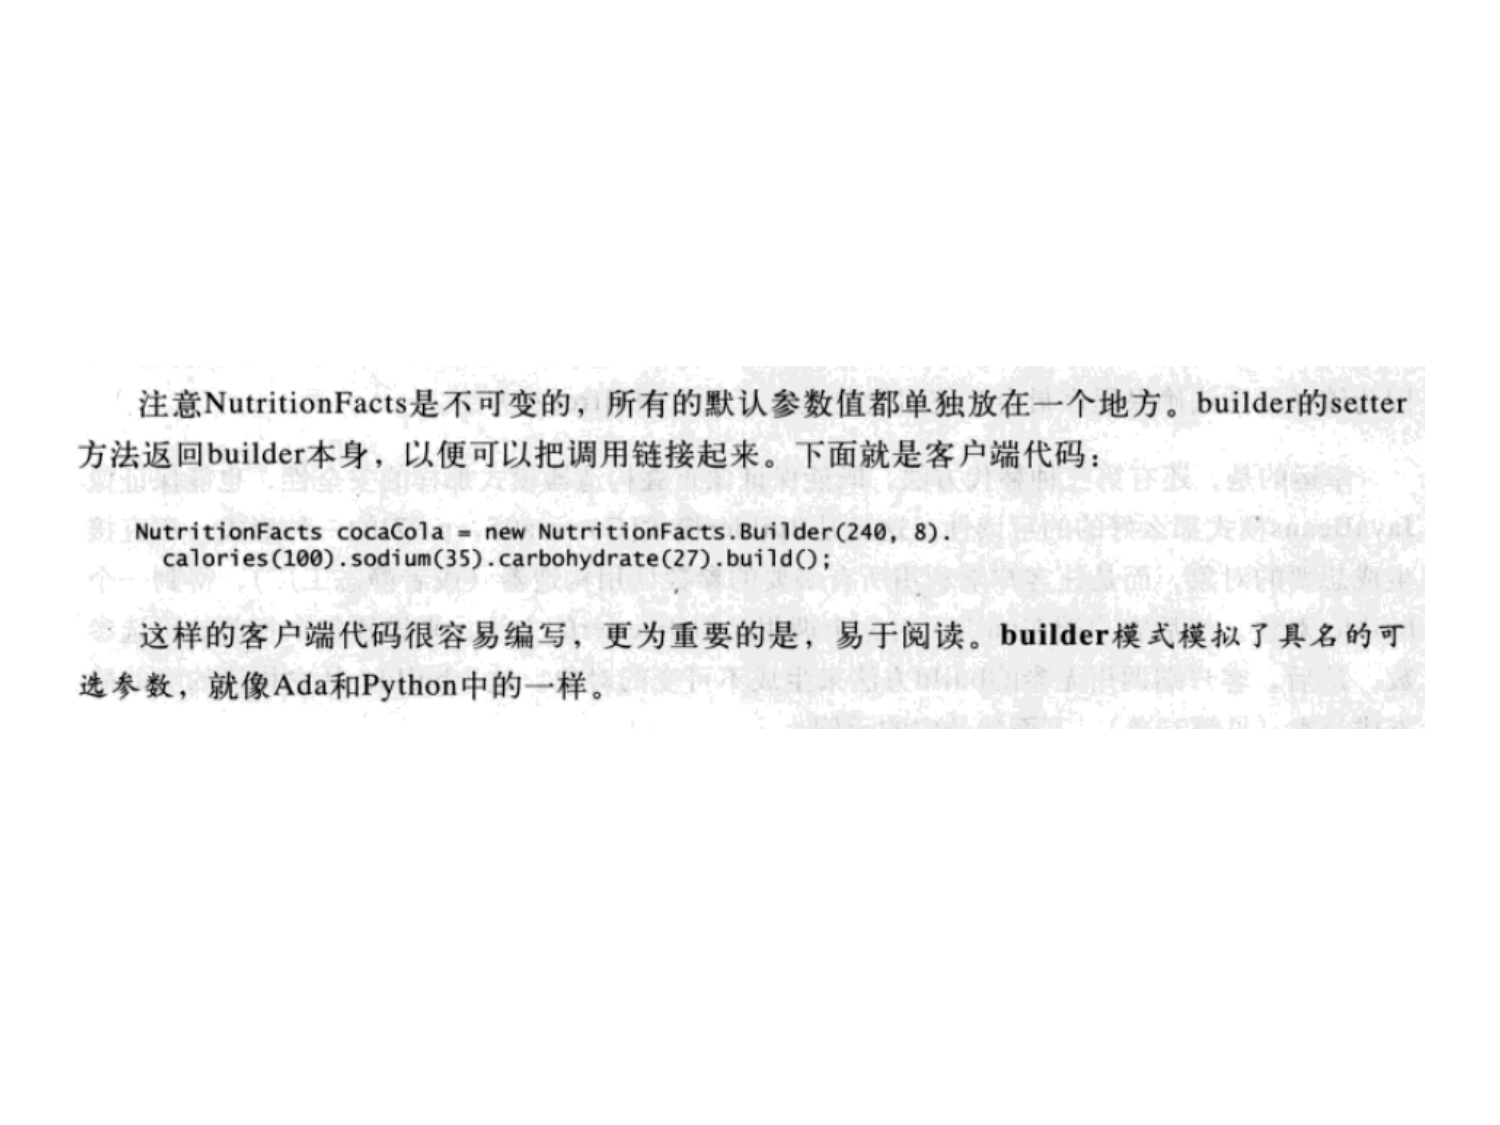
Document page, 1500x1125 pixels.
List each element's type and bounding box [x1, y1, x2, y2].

list [74, 365, 1426, 729]
